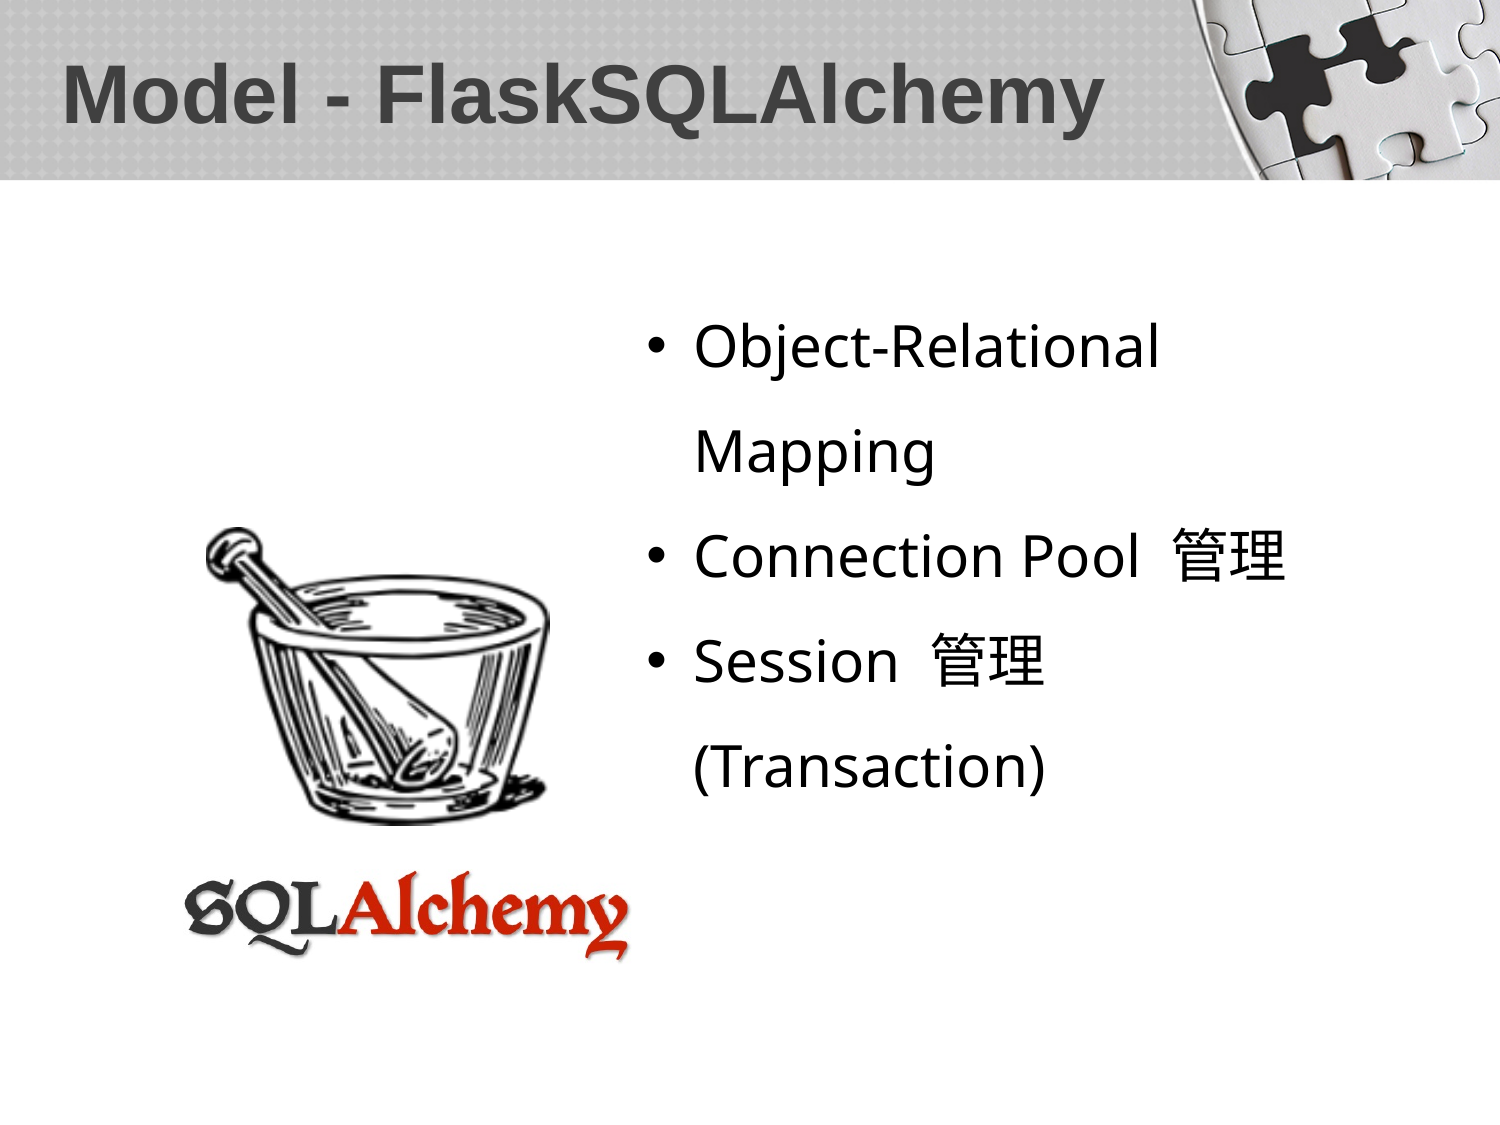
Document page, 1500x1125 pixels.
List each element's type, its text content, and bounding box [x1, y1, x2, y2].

text_box Object-Relational Mapping Connection Pool 管理 Session 管理 (Transaction) [631, 267, 1435, 912]
title Model - FlaskSQLAlchemy [0, 2, 1500, 179]
picture [0, 179, 1500, 1125]
